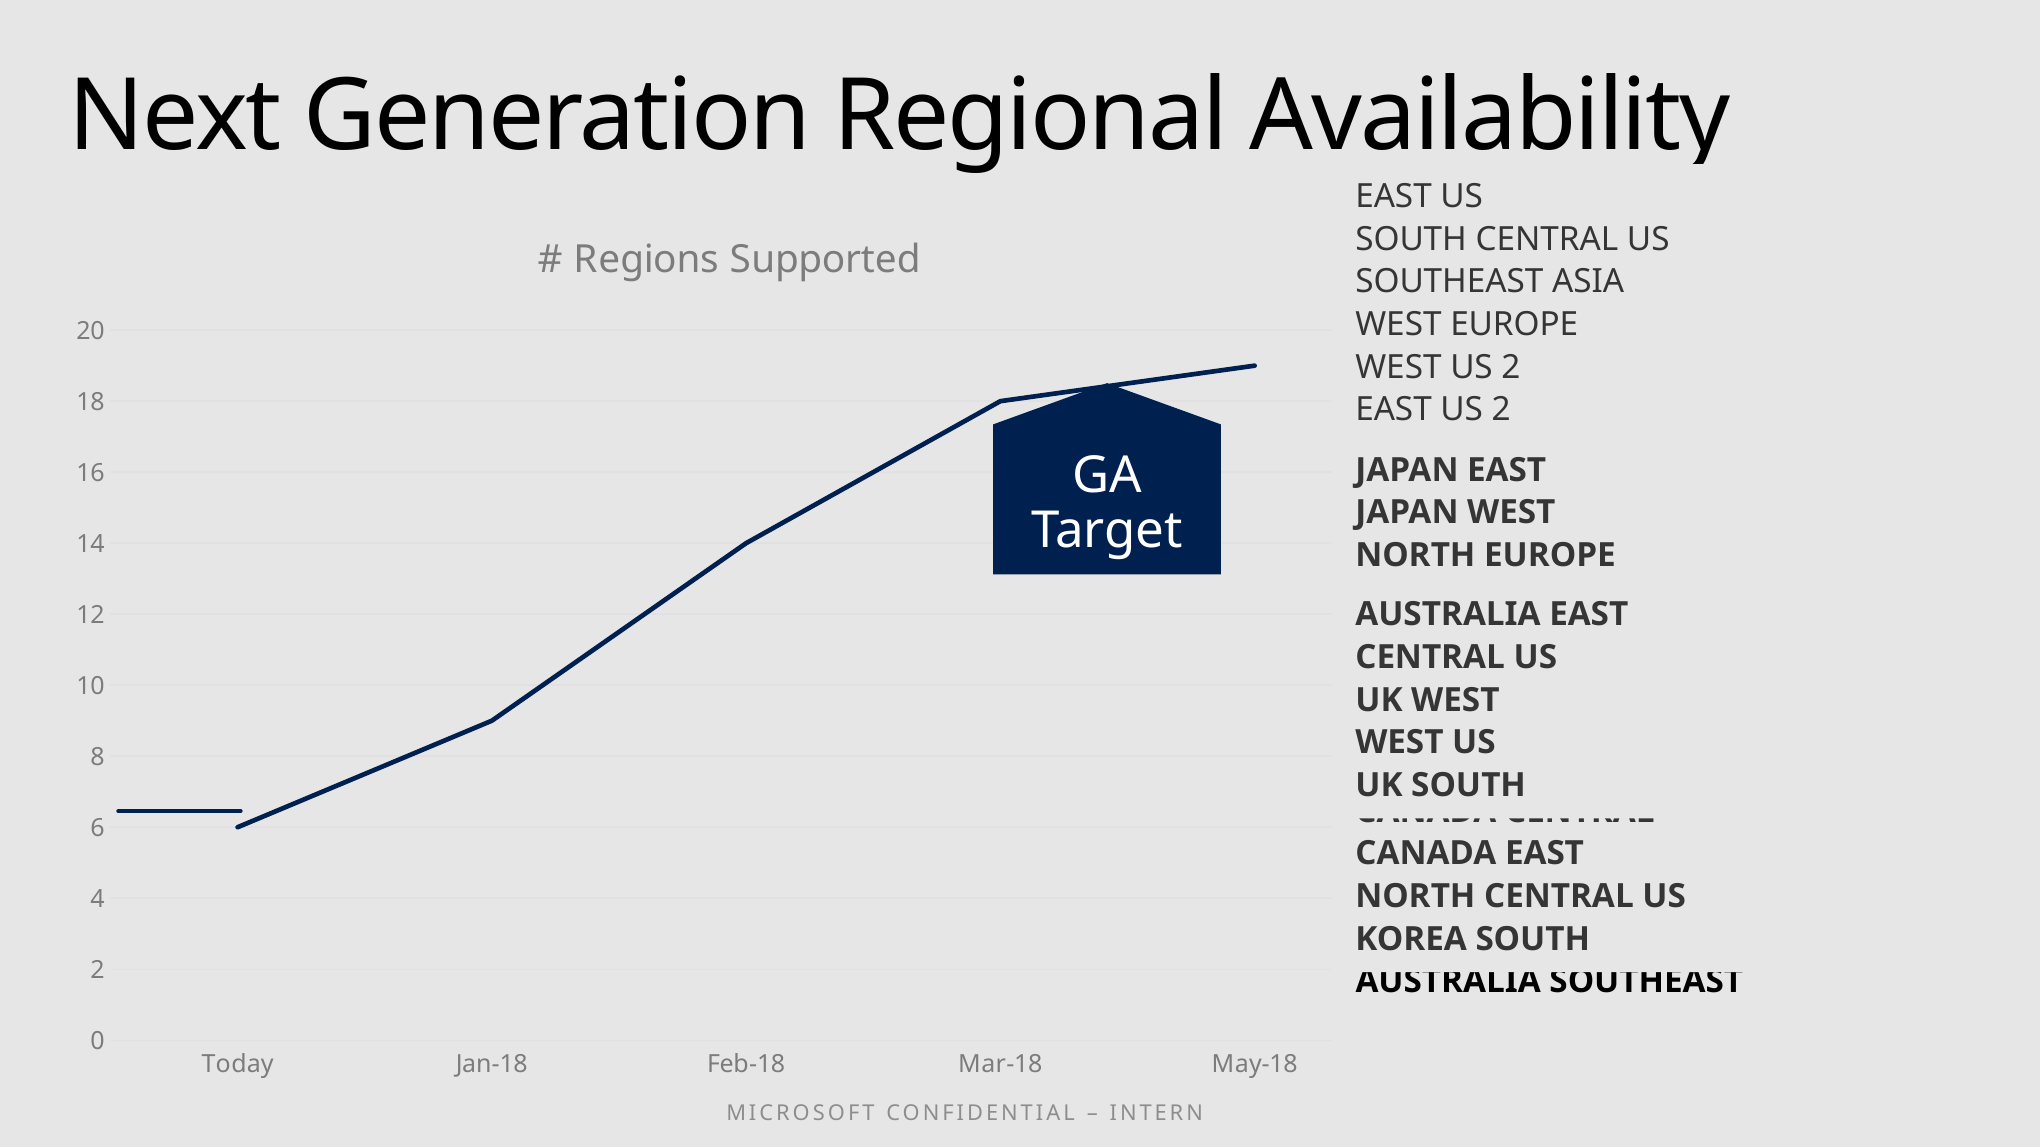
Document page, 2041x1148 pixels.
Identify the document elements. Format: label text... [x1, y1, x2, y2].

text_box EAST US SOUTH CENTRAL US SOUTHEAST ASIA WEST EUROPE WEST US 2 EAST US 2 [1331, 164, 2014, 443]
text_box EAST US SOUTH CENTRAL US SOUTHEAST ASIA WEST EUROPE WEST US 2 EAST US 2 JAPAN EAST JAPAN WEST NORTH EUROPE AUSTRALIA EAST CENTRAL US UK WEST WEST US UK SOUTH CANADA CENTRAL CANADA EAST NORTH CENTRAL US KOREA SOUTH [1410, 819, 2014, 973]
text_box EAST US SOUTH CENTRAL US SOUTHEAST ASIA WEST EUROPE WEST US 2 EAST US 2 JAPAN EAST JAPAN WEST NORTH EUROPE AUSTRALIA EAST CENTRAL US UK WEST WEST US UK SOUTH [1410, 589, 2014, 819]
chart [48, 192, 1410, 1100]
list EAST US SOUTH CENTRAL US SOUTHEAST ASIA WEST EUROPE WEST US 2 EAST US 2 JAPAN EAST JAPAN WEST NORTH EUROPE AUSTRALIA EAST CENTRAL US UK WEST WEST US UK SOUTH CANADA CENTRAL CANADA EAST NORTH CENTRAL US KOREA SOUTH AUSTRALIA SOUTHEAST [1410, 973, 2014, 1066]
title Next Generation Regional Availability [45, 48, 1996, 199]
text_box EAST US SOUTH CENTRAL US SOUTHEAST ASIA WEST EUROPE WEST US 2 EAST US 2 JAPAN EAST JAPAN WEST NORTH EUROPE [1410, 443, 2014, 589]
